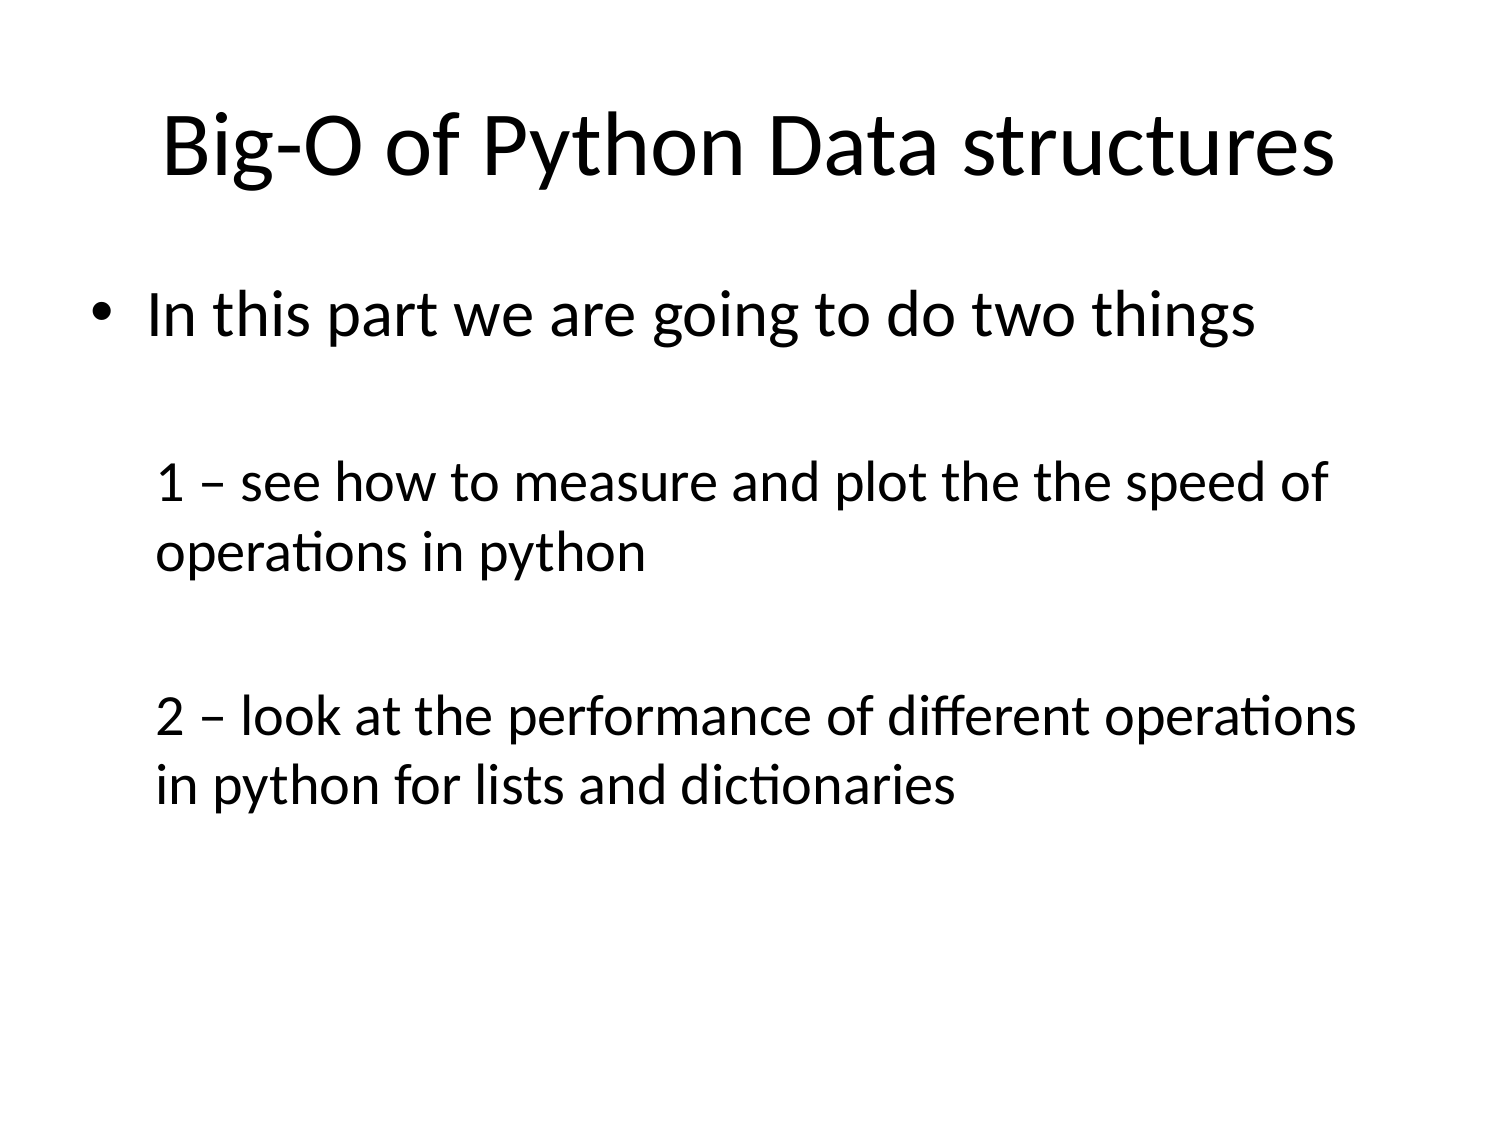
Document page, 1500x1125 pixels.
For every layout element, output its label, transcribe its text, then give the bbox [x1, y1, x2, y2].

list In this part we are going to do two things 1 – see how to measure and plot the the speed of operations in python 2 – look at the performance of different operations in python for lists and dictionaries [75, 262, 1425, 1005]
title Big-O of Python Data structures [75, 45, 1425, 233]
